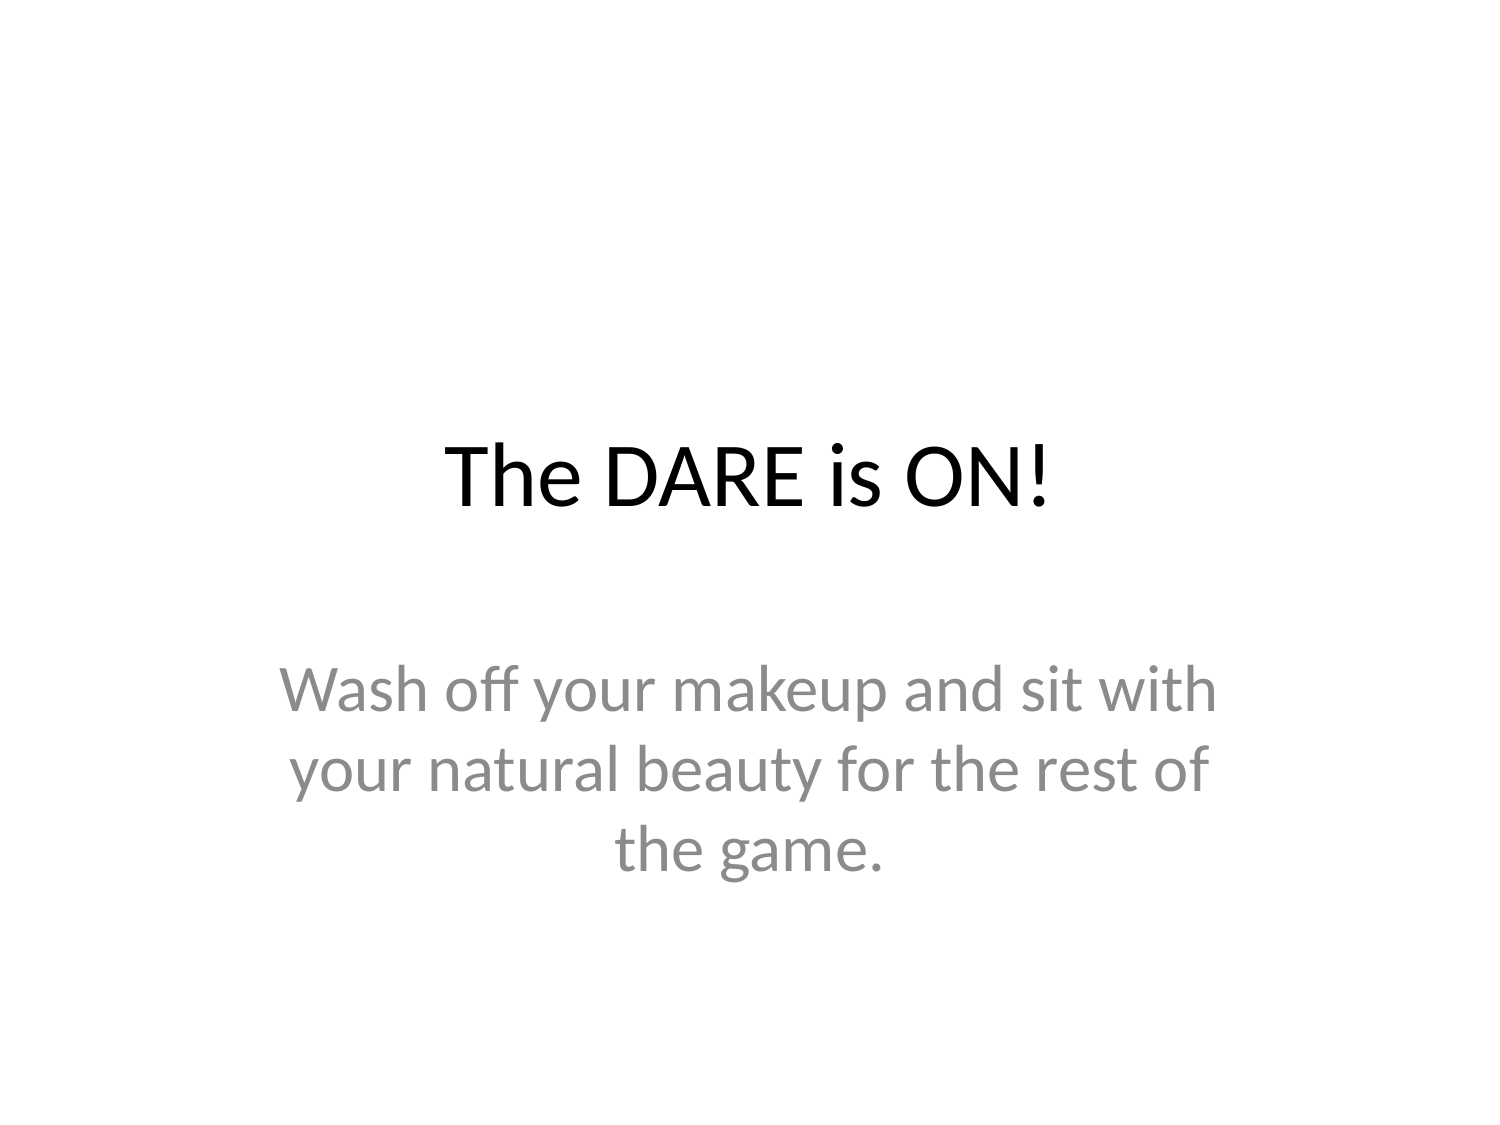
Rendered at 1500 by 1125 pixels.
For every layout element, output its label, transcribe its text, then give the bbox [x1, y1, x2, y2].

subtitle Wash off your makeup and sit with your natural beauty for the rest of the game. [225, 637, 1275, 925]
title The DARE is ON! [112, 349, 1388, 591]
